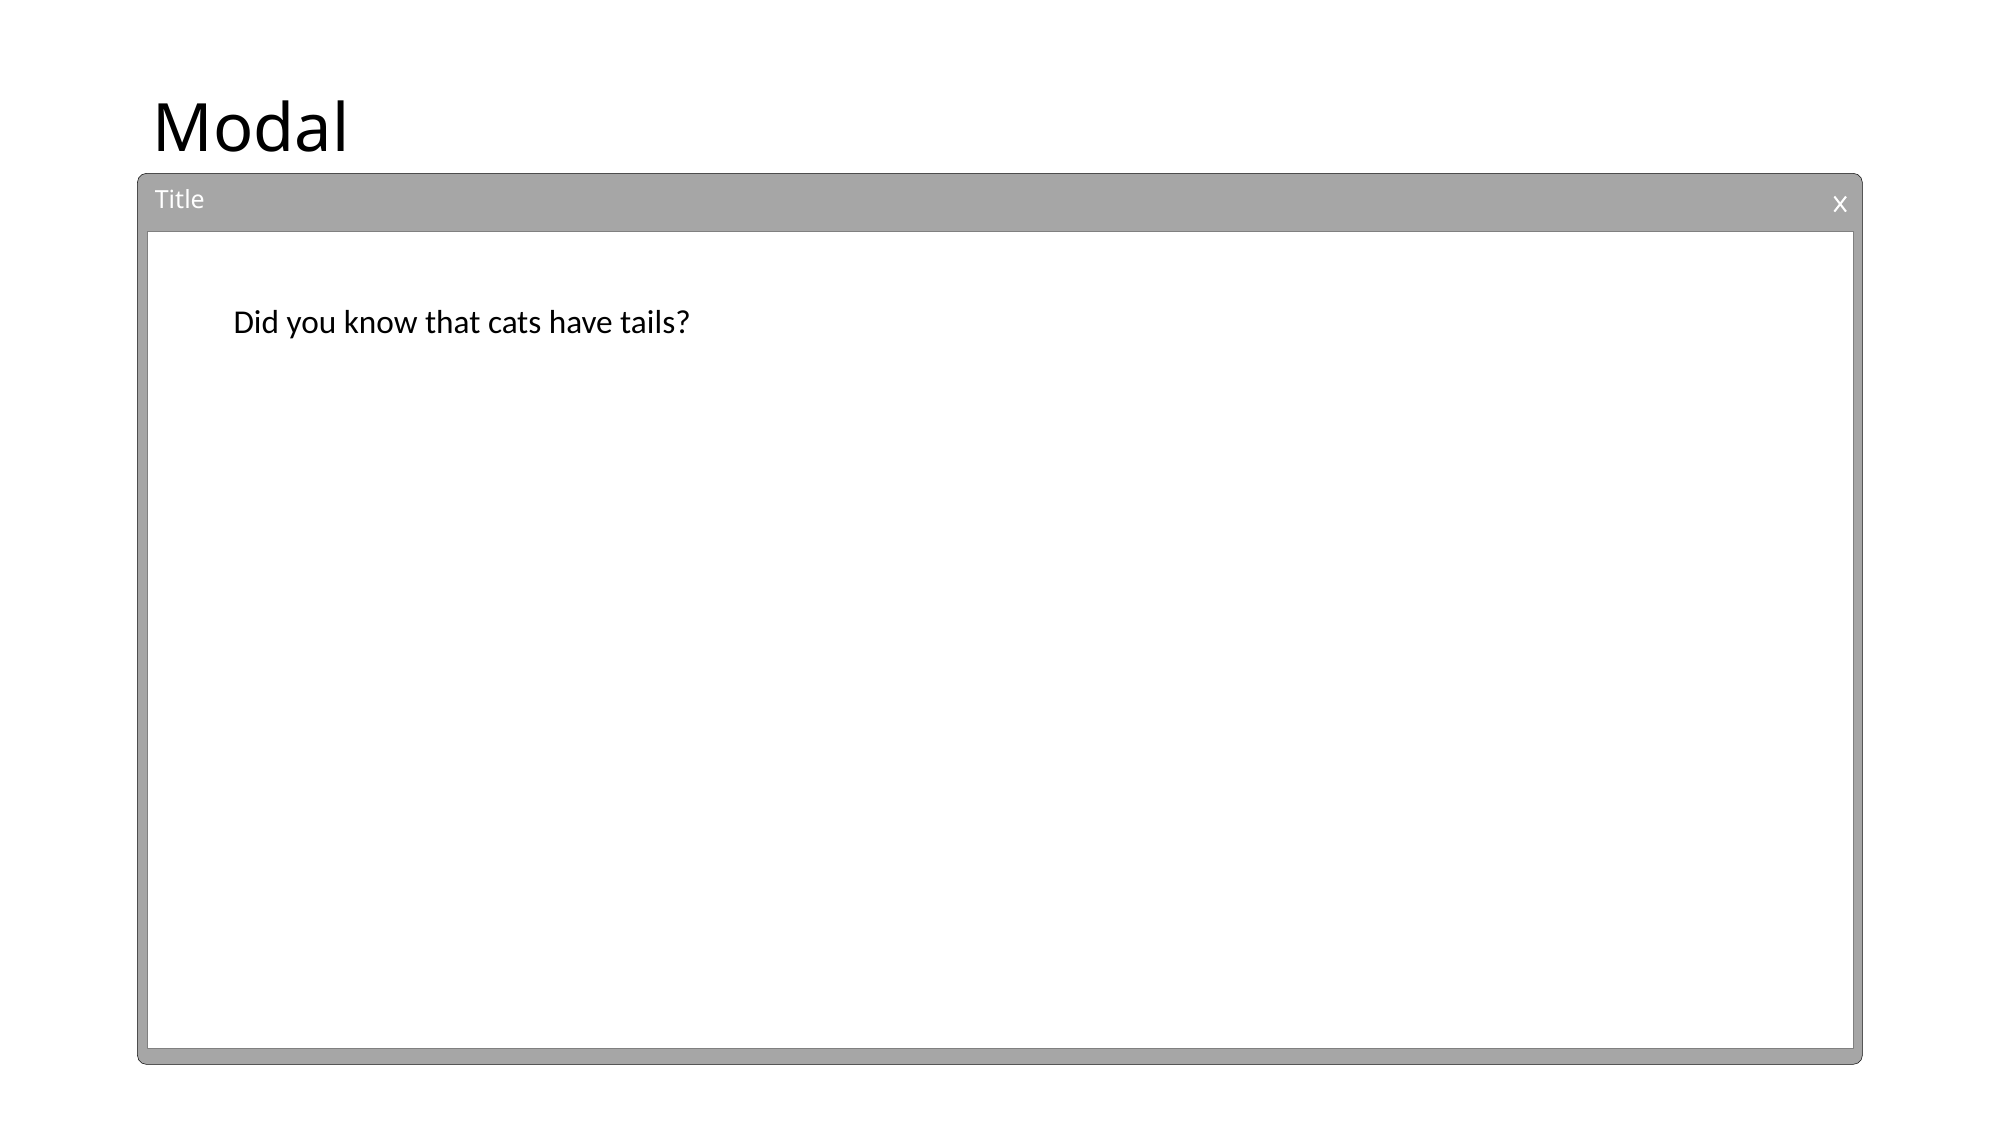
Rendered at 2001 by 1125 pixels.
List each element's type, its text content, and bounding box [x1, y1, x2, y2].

subtitle Did you know that cats have tails? [218, 297, 1777, 927]
